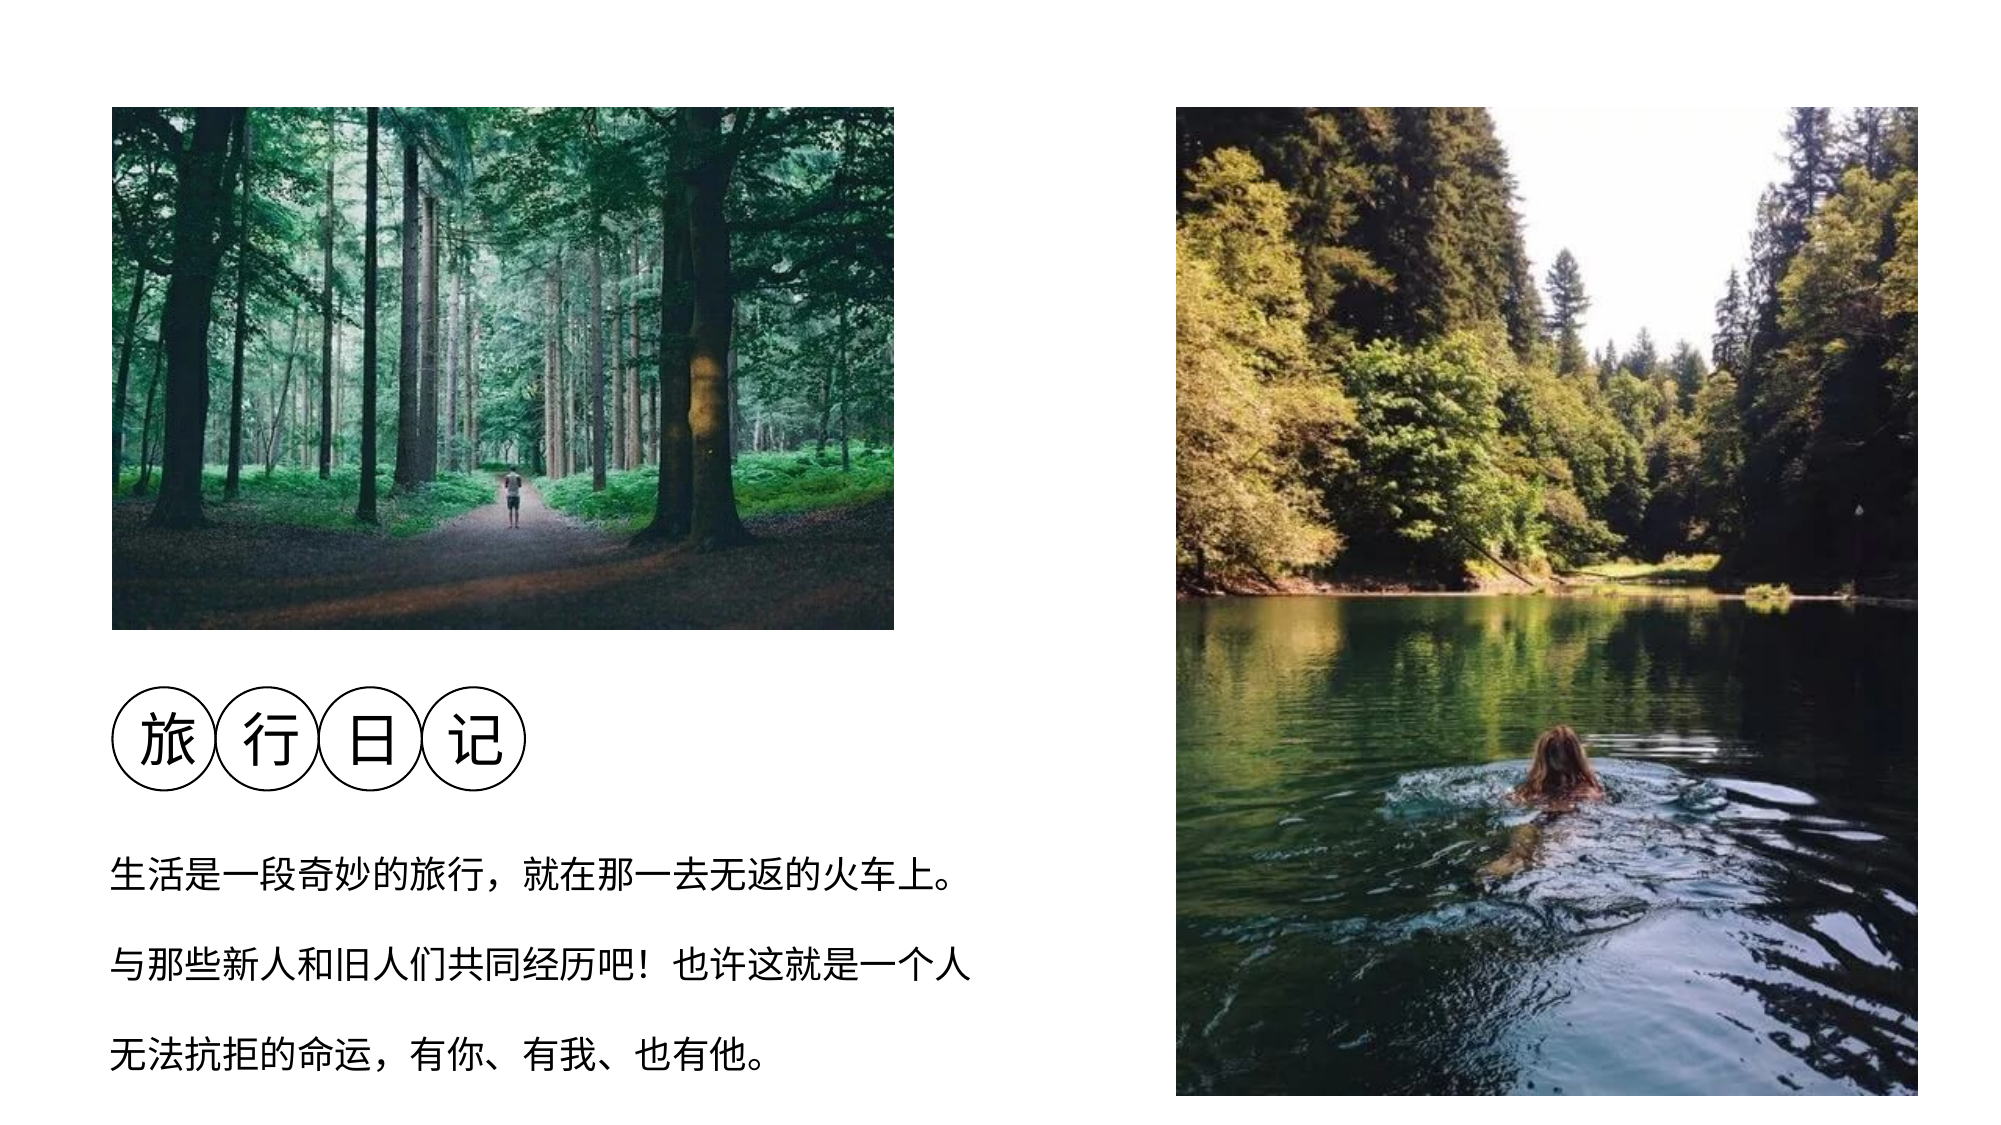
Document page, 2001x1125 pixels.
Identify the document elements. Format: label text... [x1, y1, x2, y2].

picture [1176, 107, 1918, 1096]
picture [112, 107, 894, 630]
text_box 生活是一段奇妙的旅行，就在那一去无返的火车上。与那些新人和旧人们共同经历吧！也许这就是一个人无法抗拒的命运，有你、有我、也有他。 [95, 799, 1018, 1084]
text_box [112, 687, 525, 791]
